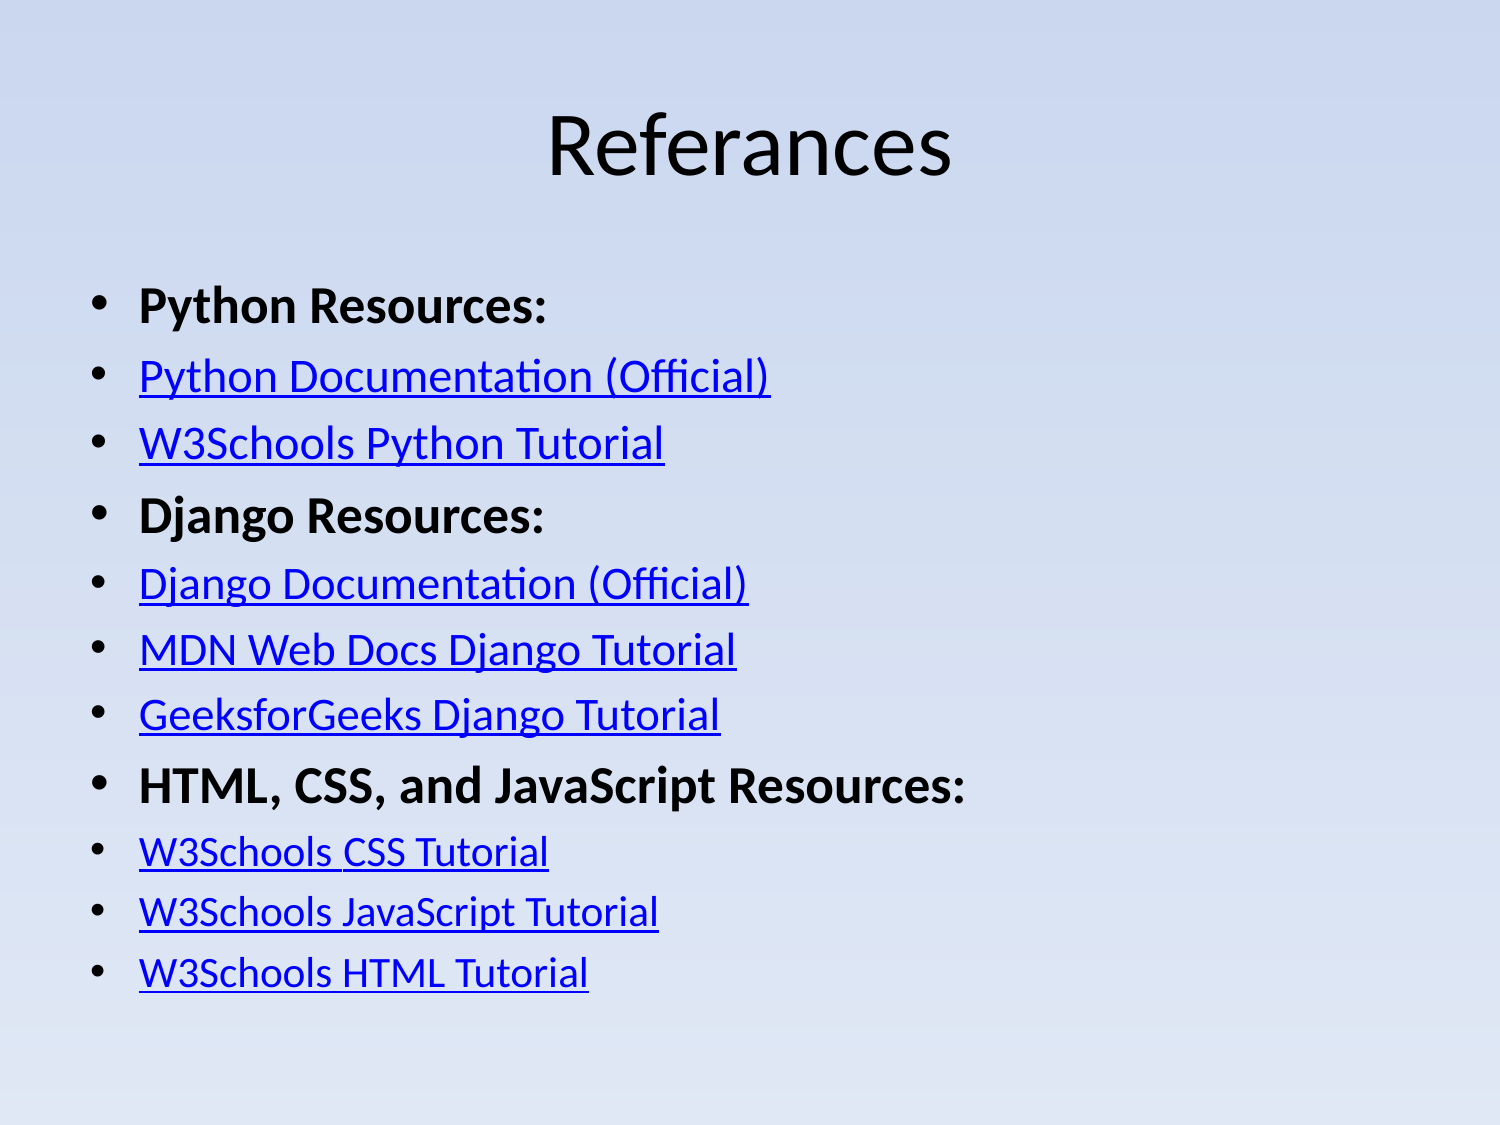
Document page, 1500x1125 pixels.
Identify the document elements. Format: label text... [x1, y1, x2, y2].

list Python Resources: Python Documentation (Official) W3Schools Python Tutorial Django Resources: Django Documentation (Official) MDN Web Docs Django Tutorial GeeksforGeeks Django Tutorial HTML, CSS, and JavaScript Resources: W3Schools CSS Tutorial W3Schools JavaScript Tutorial W3Schools HTML Tutorial [75, 262, 1425, 1005]
title Referances [75, 45, 1425, 233]
